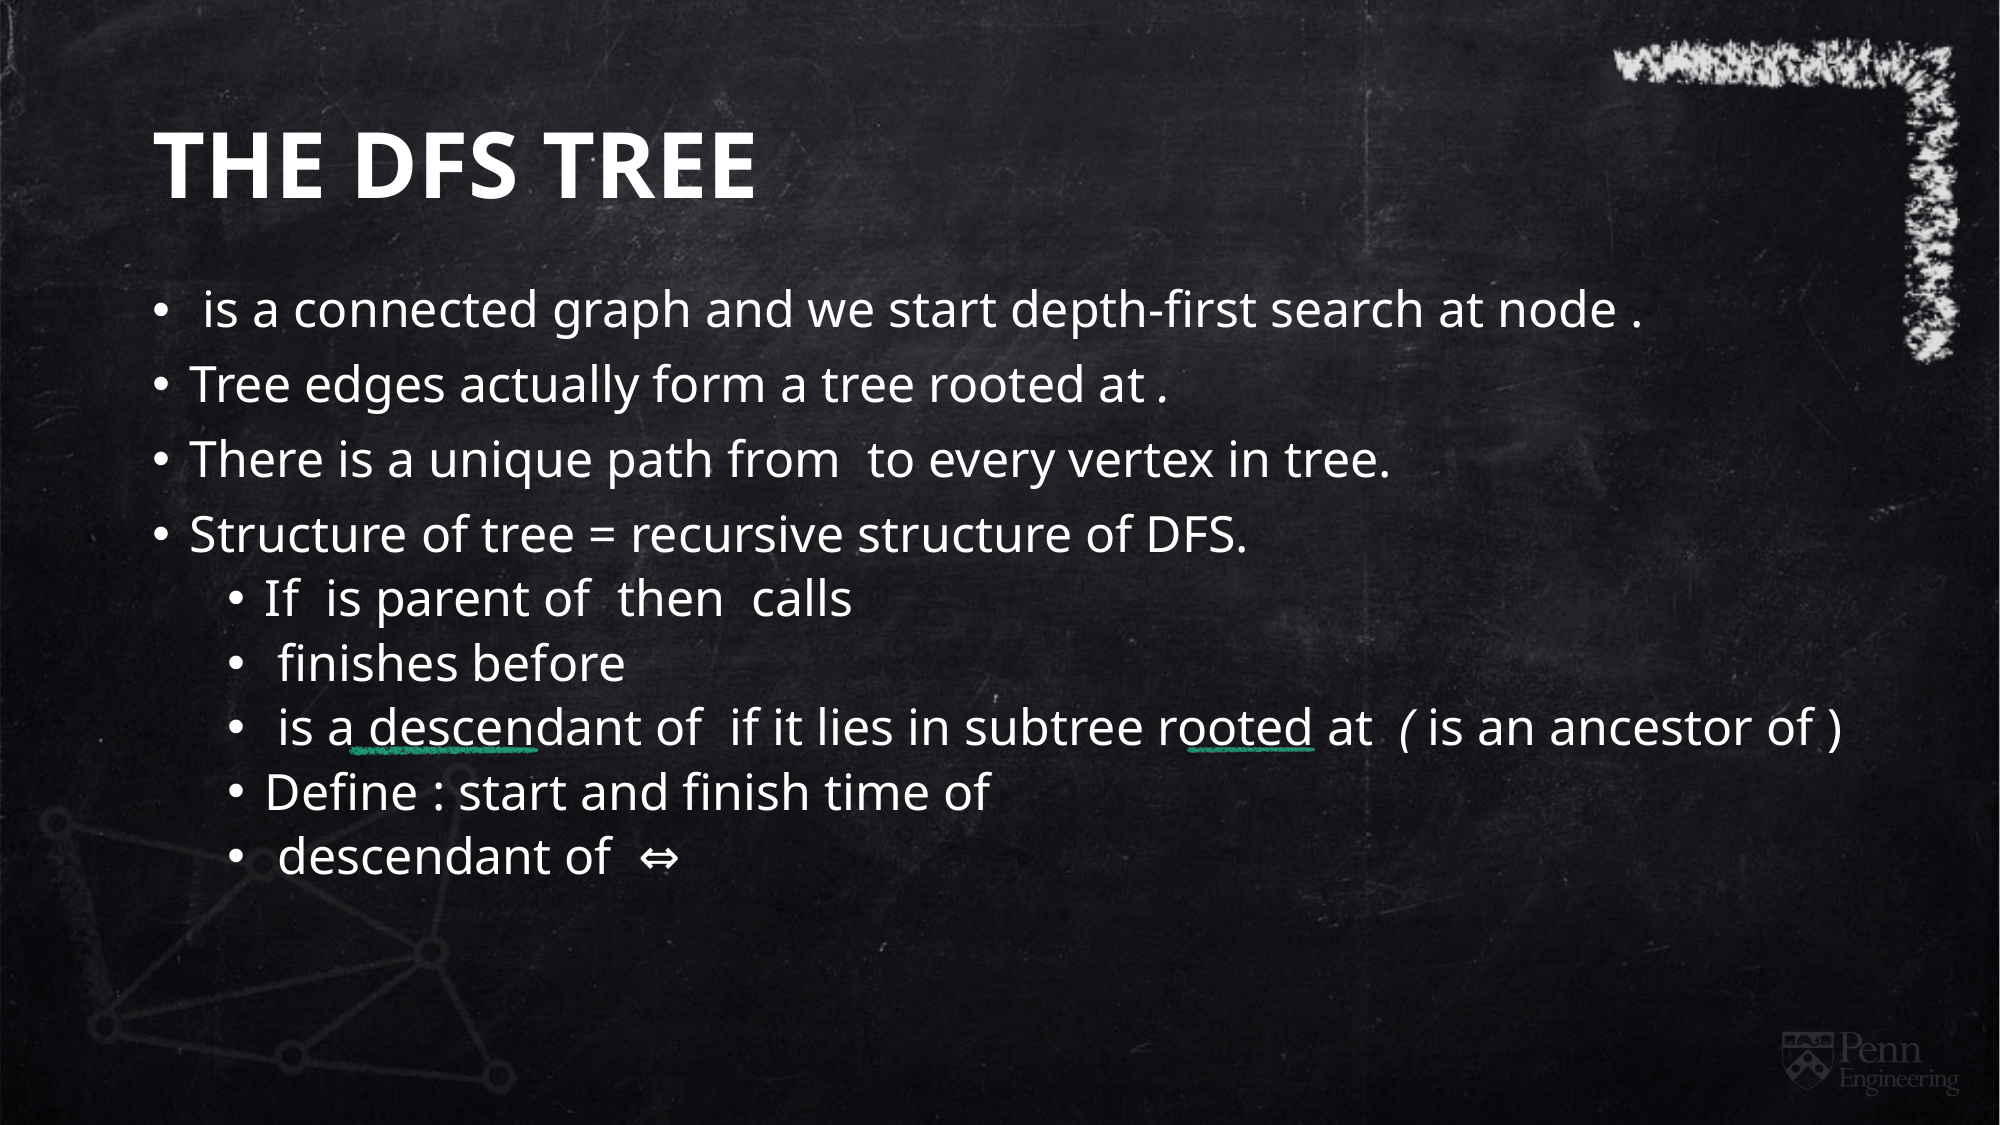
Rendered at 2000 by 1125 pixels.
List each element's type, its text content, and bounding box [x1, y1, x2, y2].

picture [0, 0, 2000, 1125]
title THE DFS TREE [137, 59, 1613, 278]
